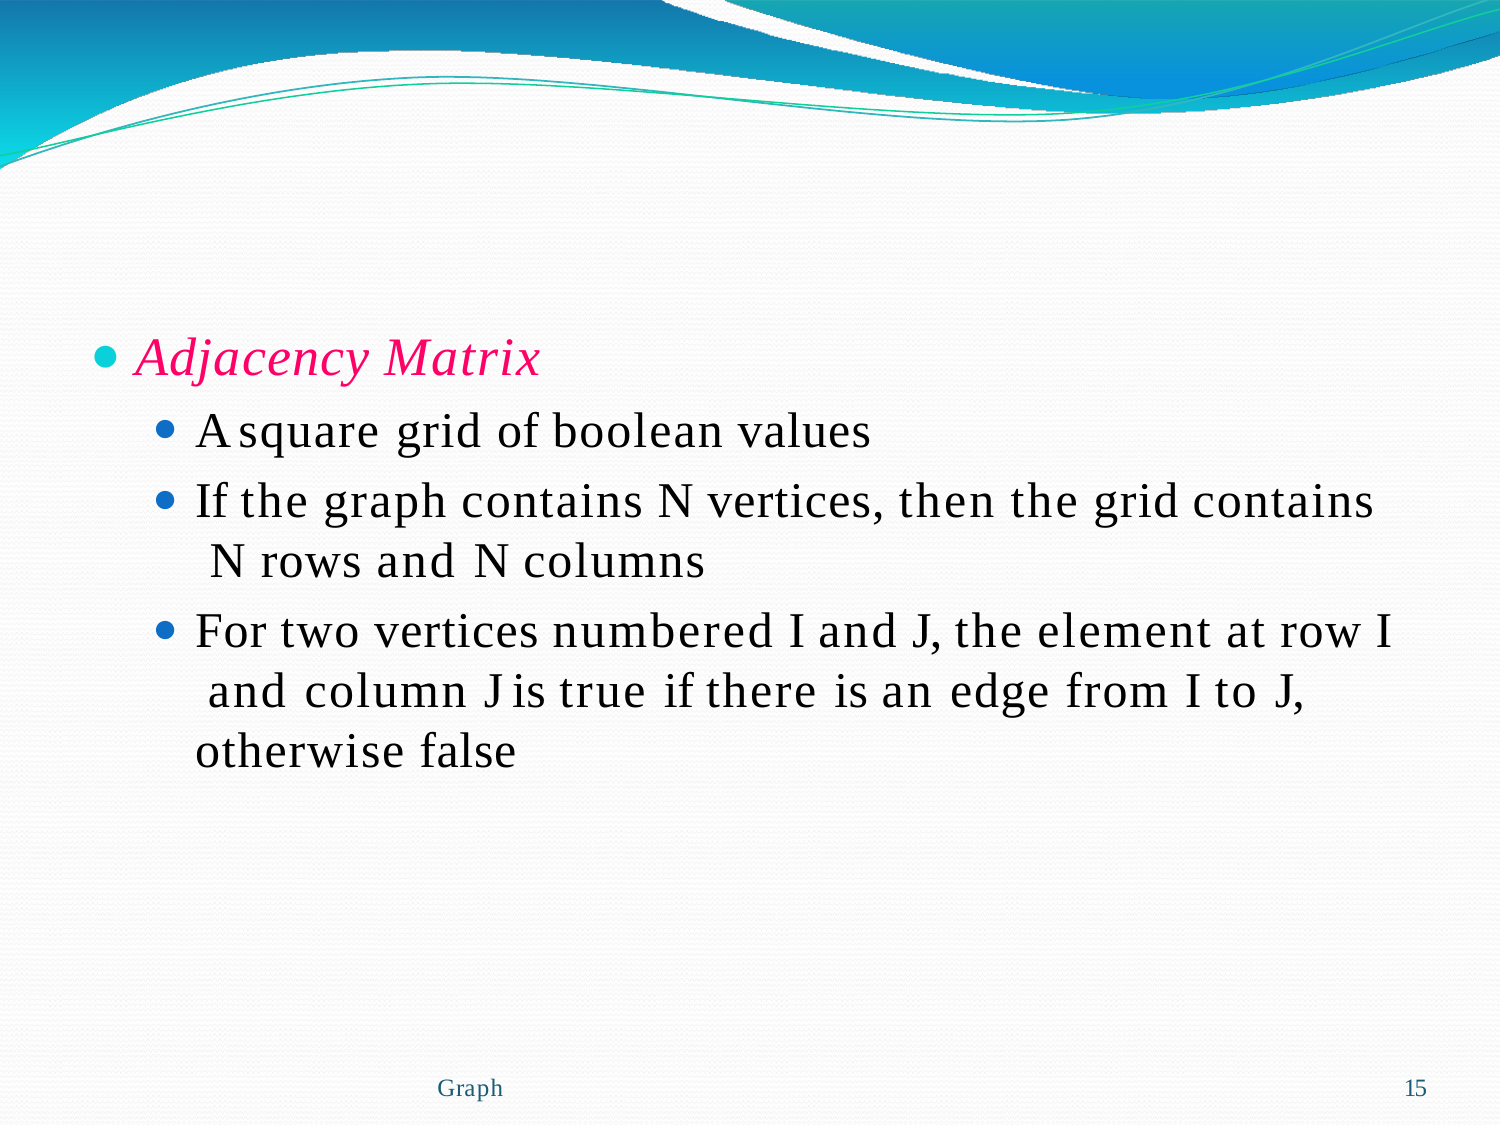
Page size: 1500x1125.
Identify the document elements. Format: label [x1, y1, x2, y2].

text_box [0, 0, 1500, 1125]
